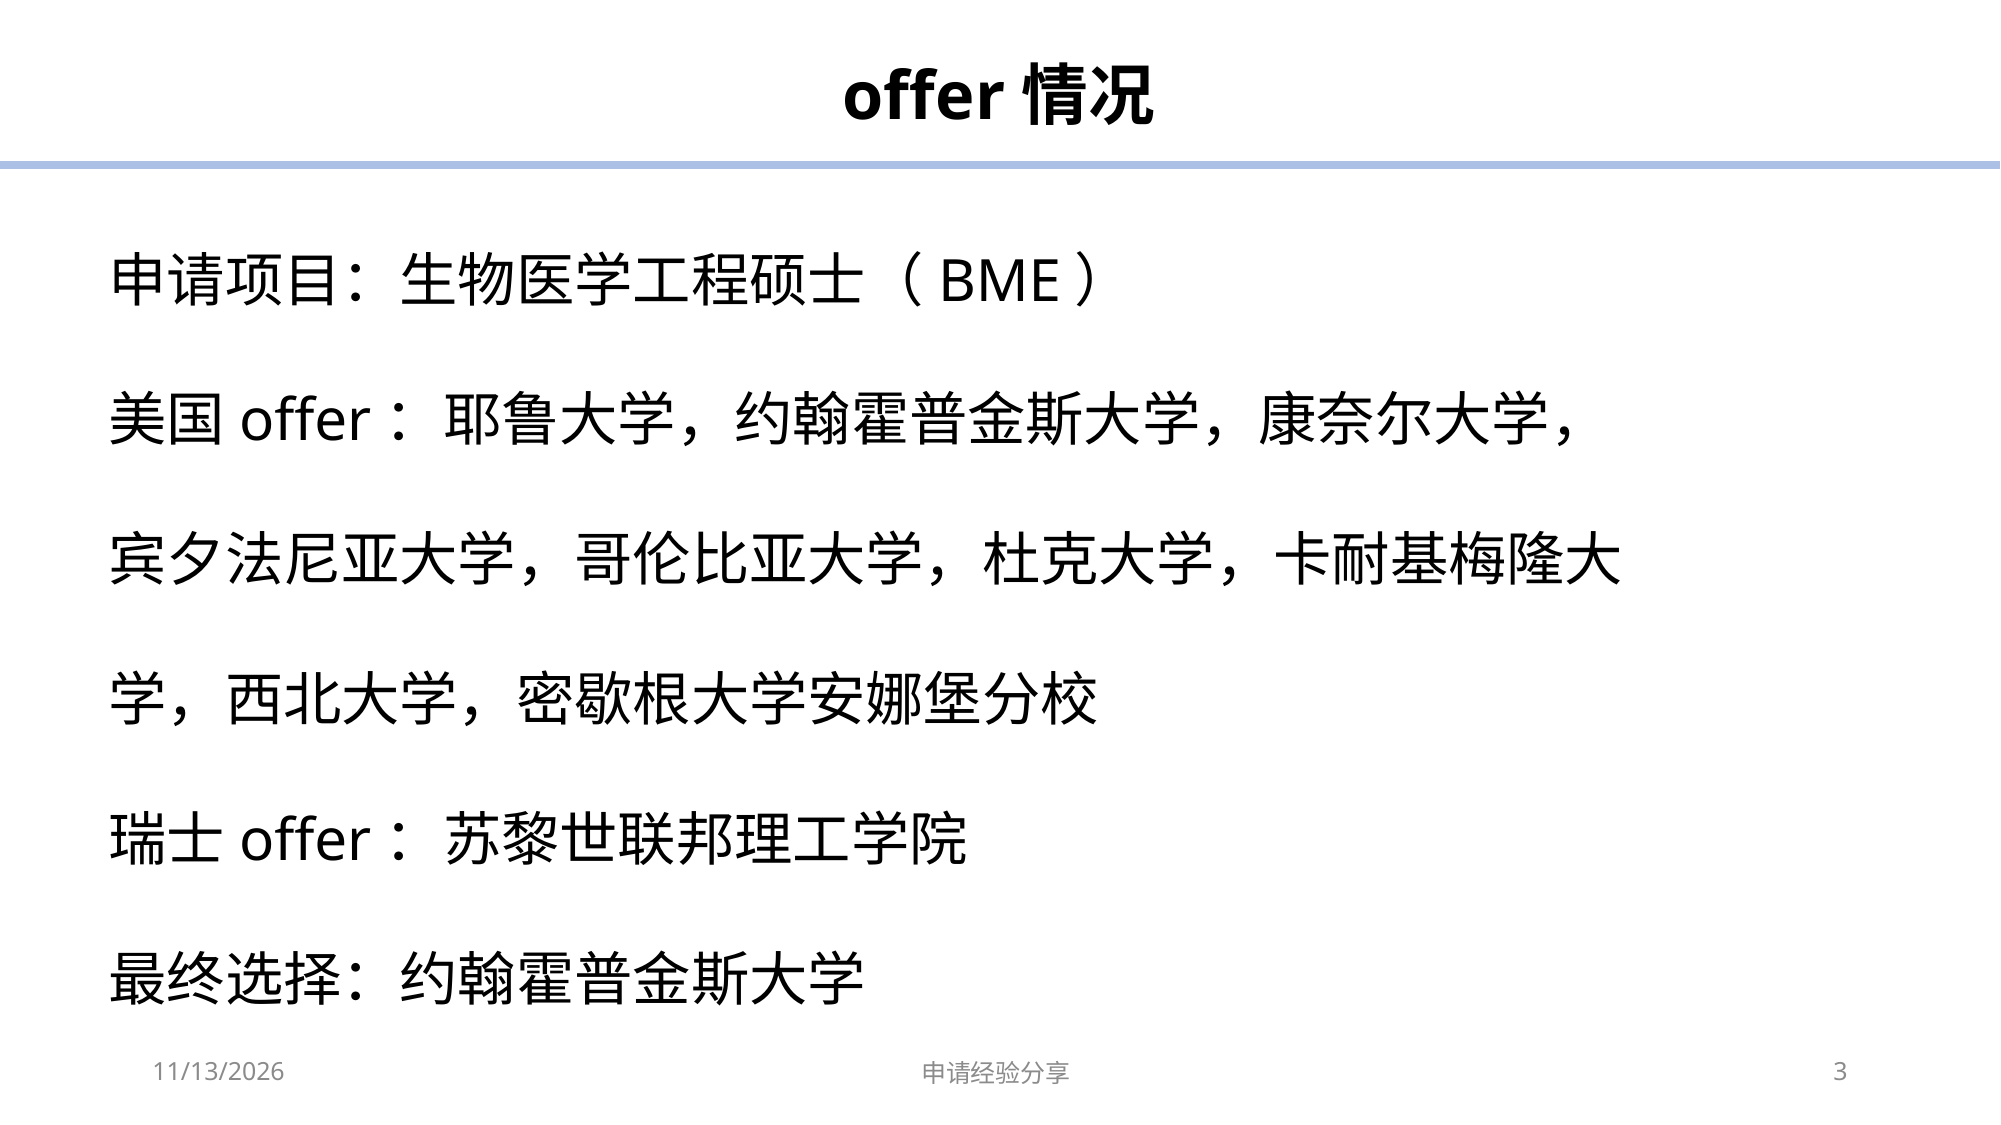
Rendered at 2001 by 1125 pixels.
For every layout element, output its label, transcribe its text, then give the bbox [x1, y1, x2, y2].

slide_number 3 [1680, 1042, 1863, 1103]
text_box 申请项目：生物医学工程硕士（BME） 美国offer：耶鲁大学，约翰霍普金斯大学，康奈尔大学，宾夕法尼亚大学，哥伦比亚大学，杜克大学，卡耐基梅隆大学，西北大学，密歇根大学安娜堡分校 瑞士offer：苏黎世联邦理工学院 最终选择：约翰霍普金斯大学 [93, 169, 1680, 1125]
text_box offer情况 [827, 45, 1244, 141]
